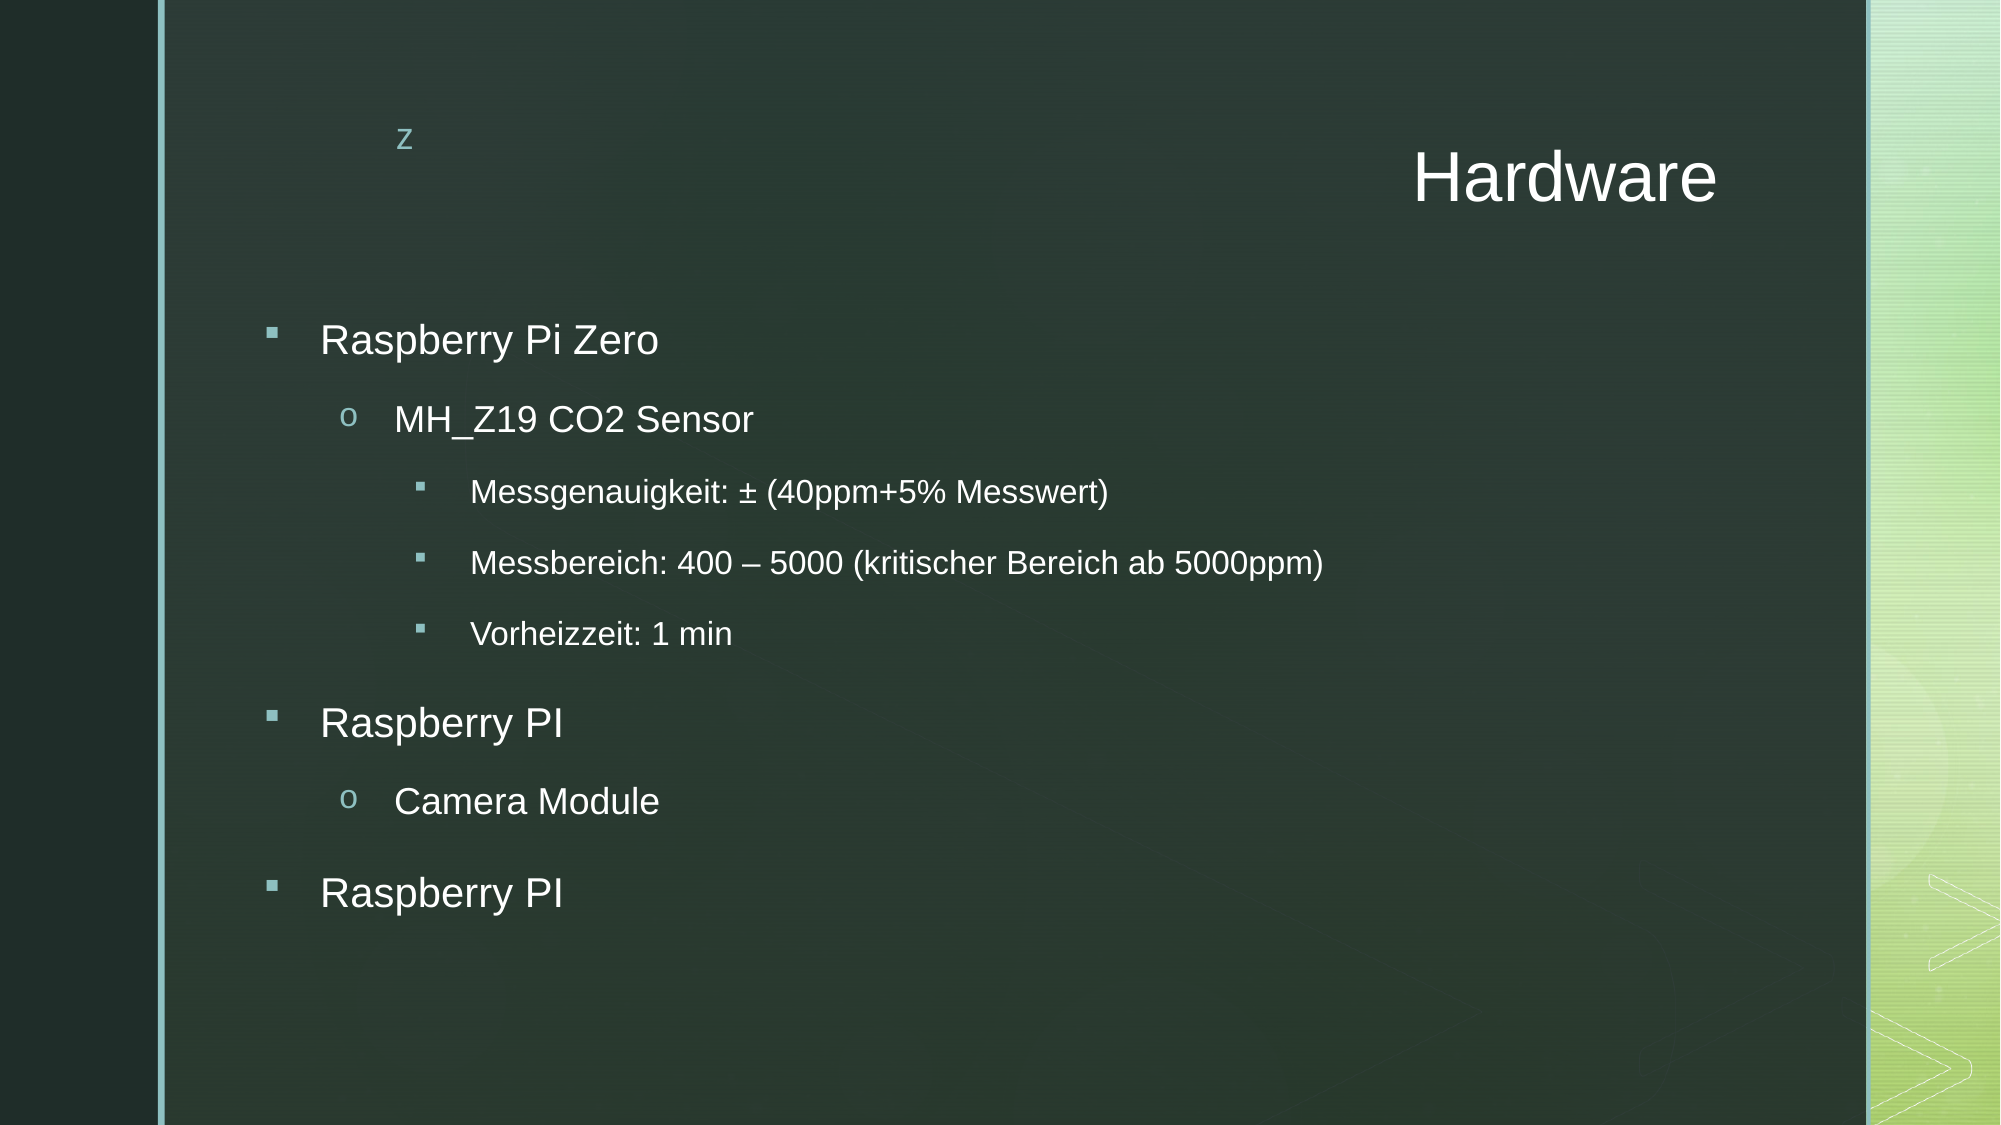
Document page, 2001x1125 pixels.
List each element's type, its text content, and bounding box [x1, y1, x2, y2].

list Raspberry Pi Zero MH_Z19 CO2 Sensor Messgenauigkeit: ± (40ppm+5% Messwert) Messbereich: 400 – 5000 (kritischer Bereich ab 5000ppm) Vorheizzeit: 1 min Raspberry PI Camera Module Raspberry PI [248, 281, 1563, 938]
picture [1871, 0, 2001, 1125]
title Hardware [428, 132, 1734, 310]
